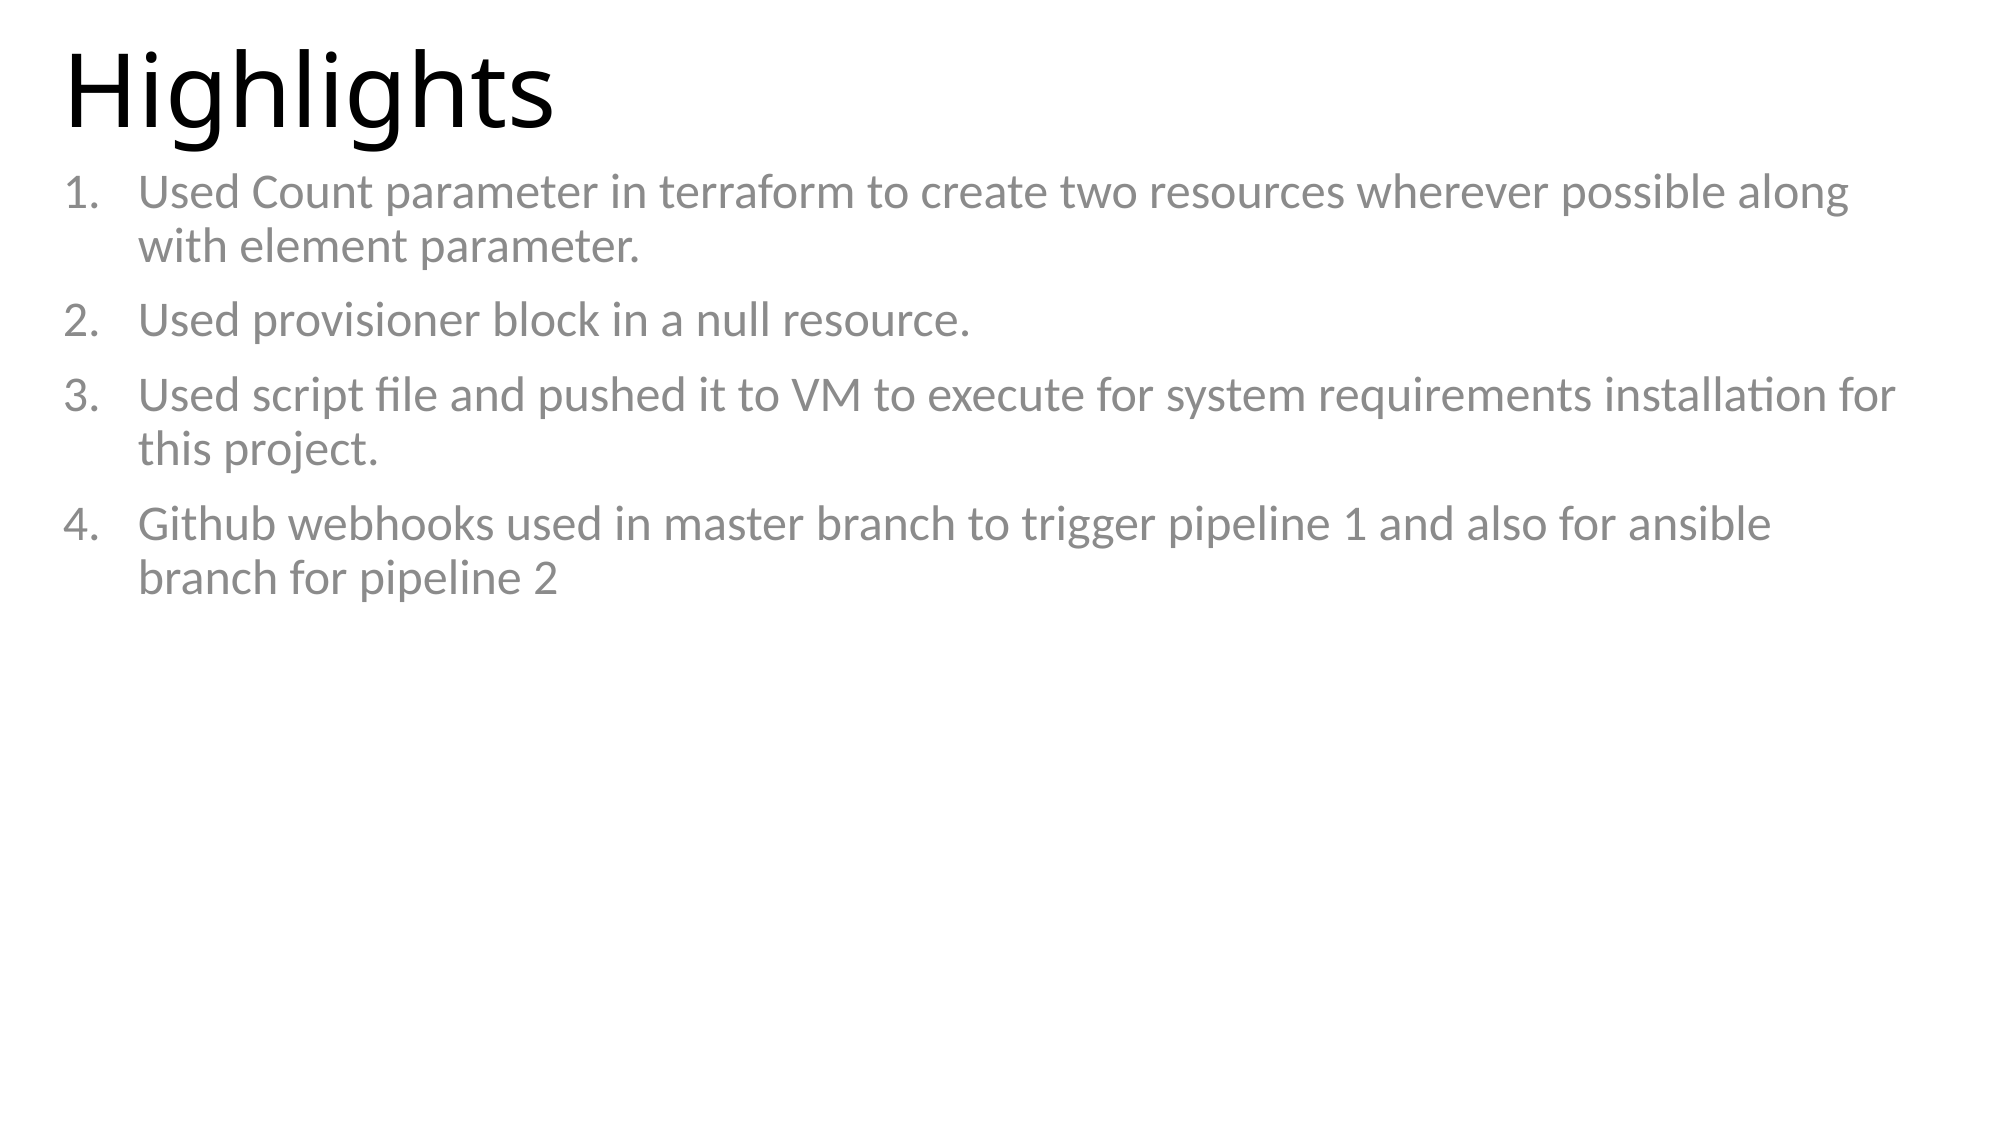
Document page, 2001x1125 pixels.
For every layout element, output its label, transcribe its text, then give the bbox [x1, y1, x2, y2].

title Highlights [47, 31, 1773, 157]
list Used Count parameter in terraform to create two resources wherever possible along with element parameter. Used provisioner block in a null resource. Used script file and pushed it to VM to execute for system requirements installation for this project. Github webhooks used in master branch to trigger pipeline 1 and also for ansible branch for pipeline 2 [47, 157, 1939, 999]
